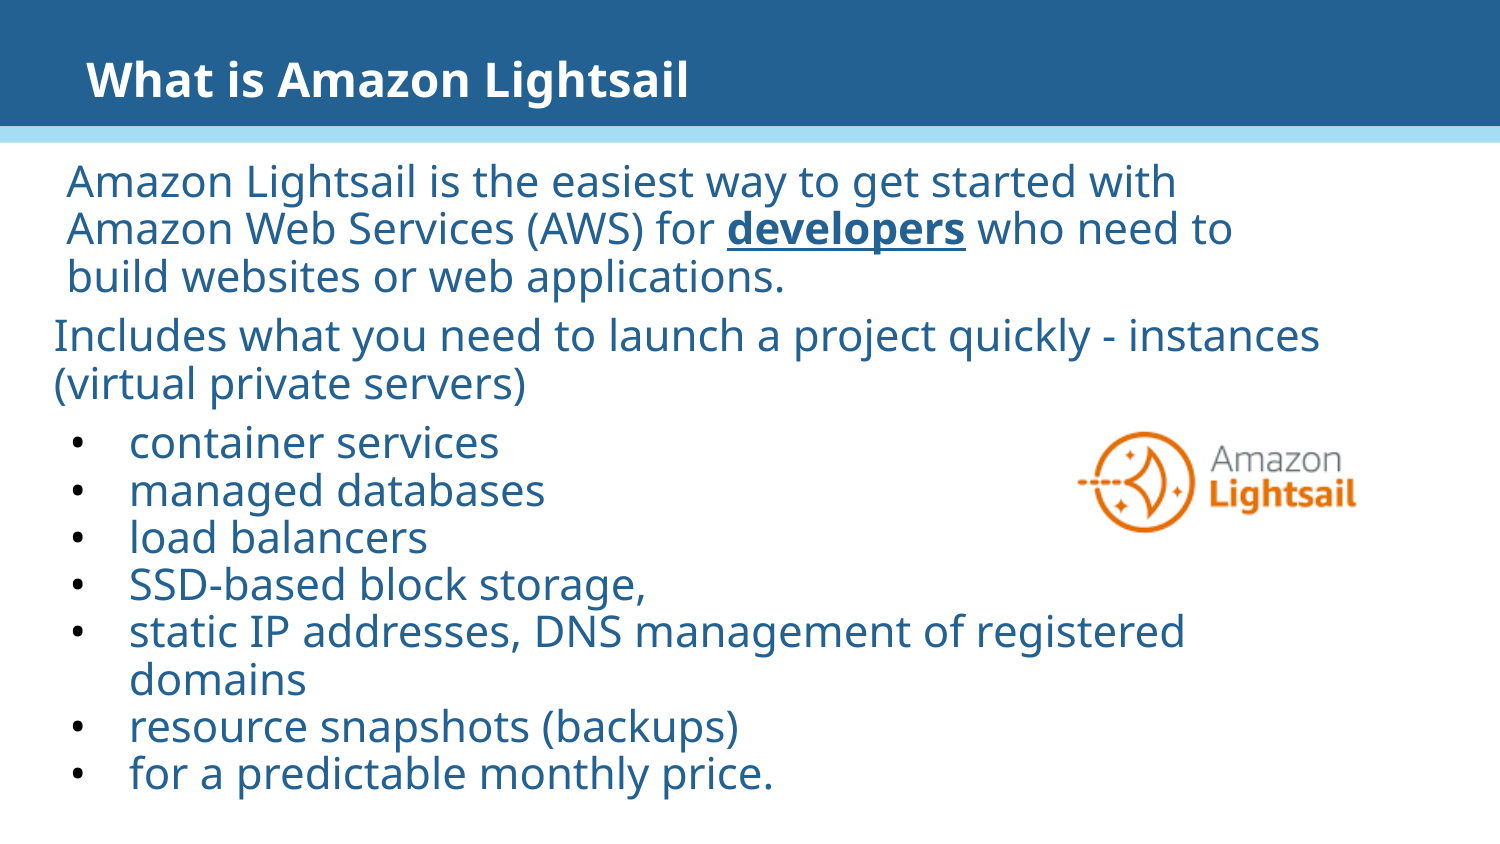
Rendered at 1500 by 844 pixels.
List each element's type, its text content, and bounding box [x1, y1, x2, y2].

title What is Amazon Lightsail [75, 0, 1369, 164]
list Amazon Lightsail is the easiest way to get started with Amazon Web Services (AWS) for developers who need to build websites or web applications. Includes what you need to launch a project quickly - instances (virtual private servers) container services managed databases load balancers SSD-based block storage, static IP addresses, DNS management of registered domains resource snapshots (backups) for a predictable monthly price. [42, 154, 1337, 690]
picture [956, 363, 1469, 605]
